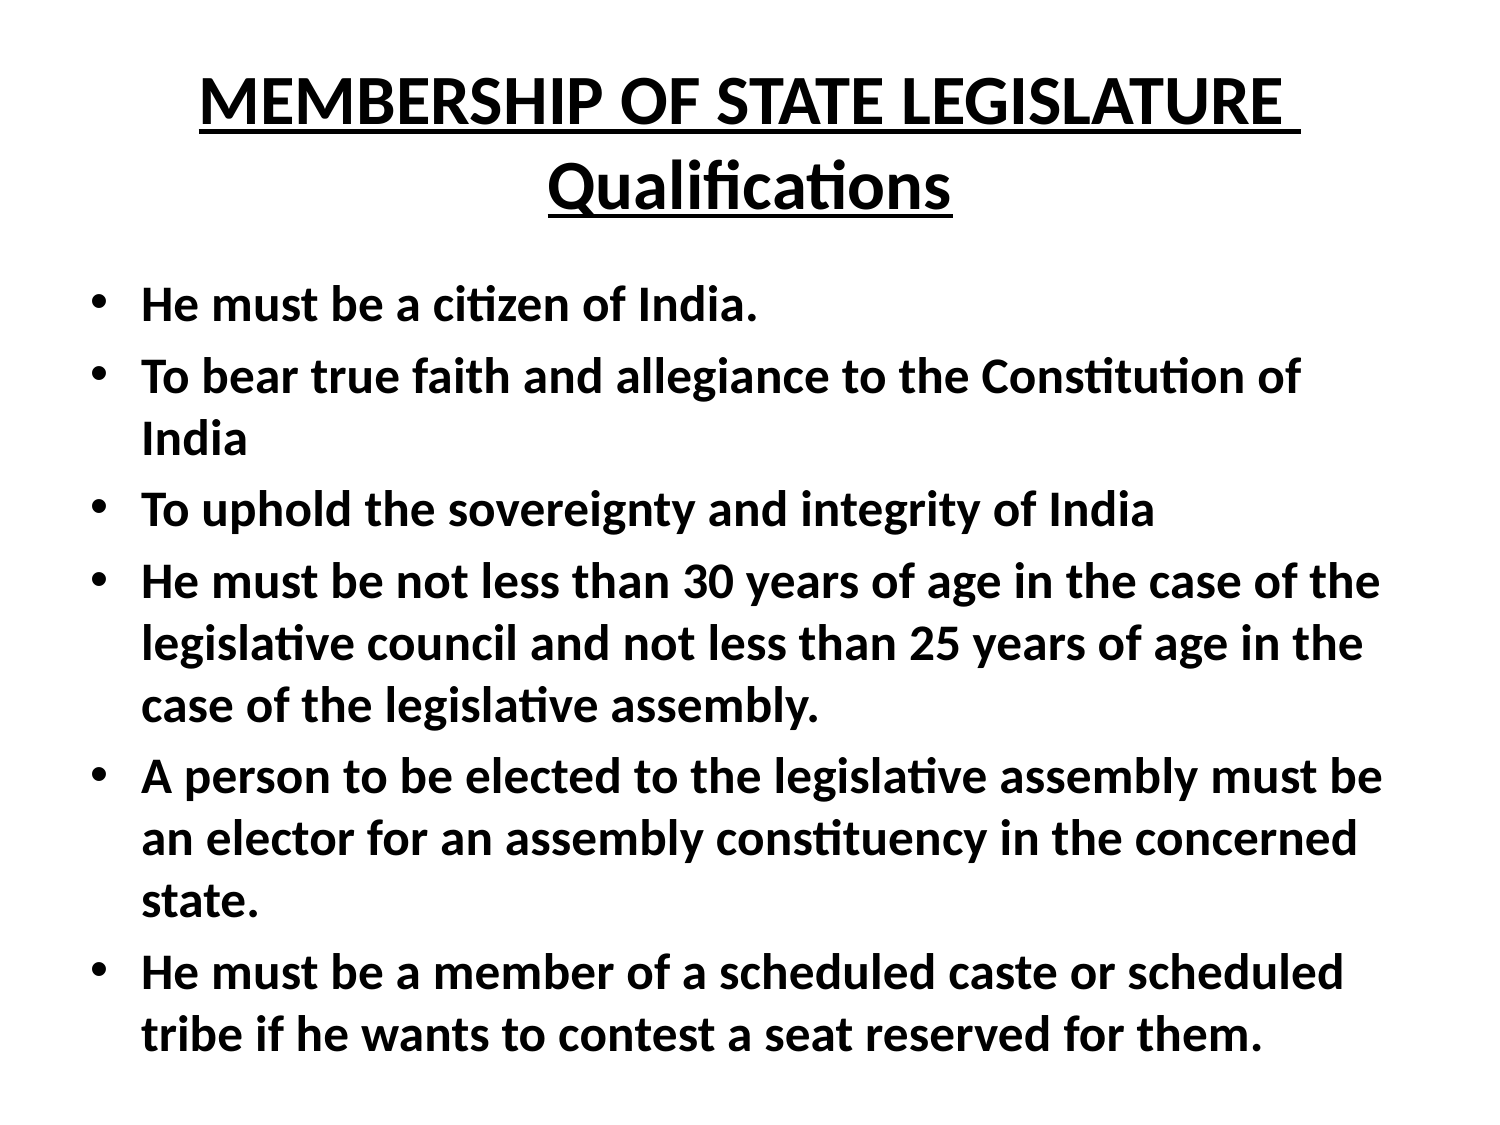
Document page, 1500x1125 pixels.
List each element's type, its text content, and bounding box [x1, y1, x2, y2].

list He must be a citizen of India. To bear true faith and allegiance to the Constitution of India To uphold the sovereignty and integrity of India He must be not less than 30 years of age in the case of the legislative council and not less than 25 years of age in the case of the legislative assembly. A person to be elected to the legislative assembly must be an elector for an assembly constituency in the concerned state. He must be a member of a scheduled caste or scheduled tribe if he wants to contest a seat reserved for them. [75, 262, 1425, 1075]
title MEMBERSHIP OF STATE LEGISLATURE Qualifications [75, 45, 1425, 233]
